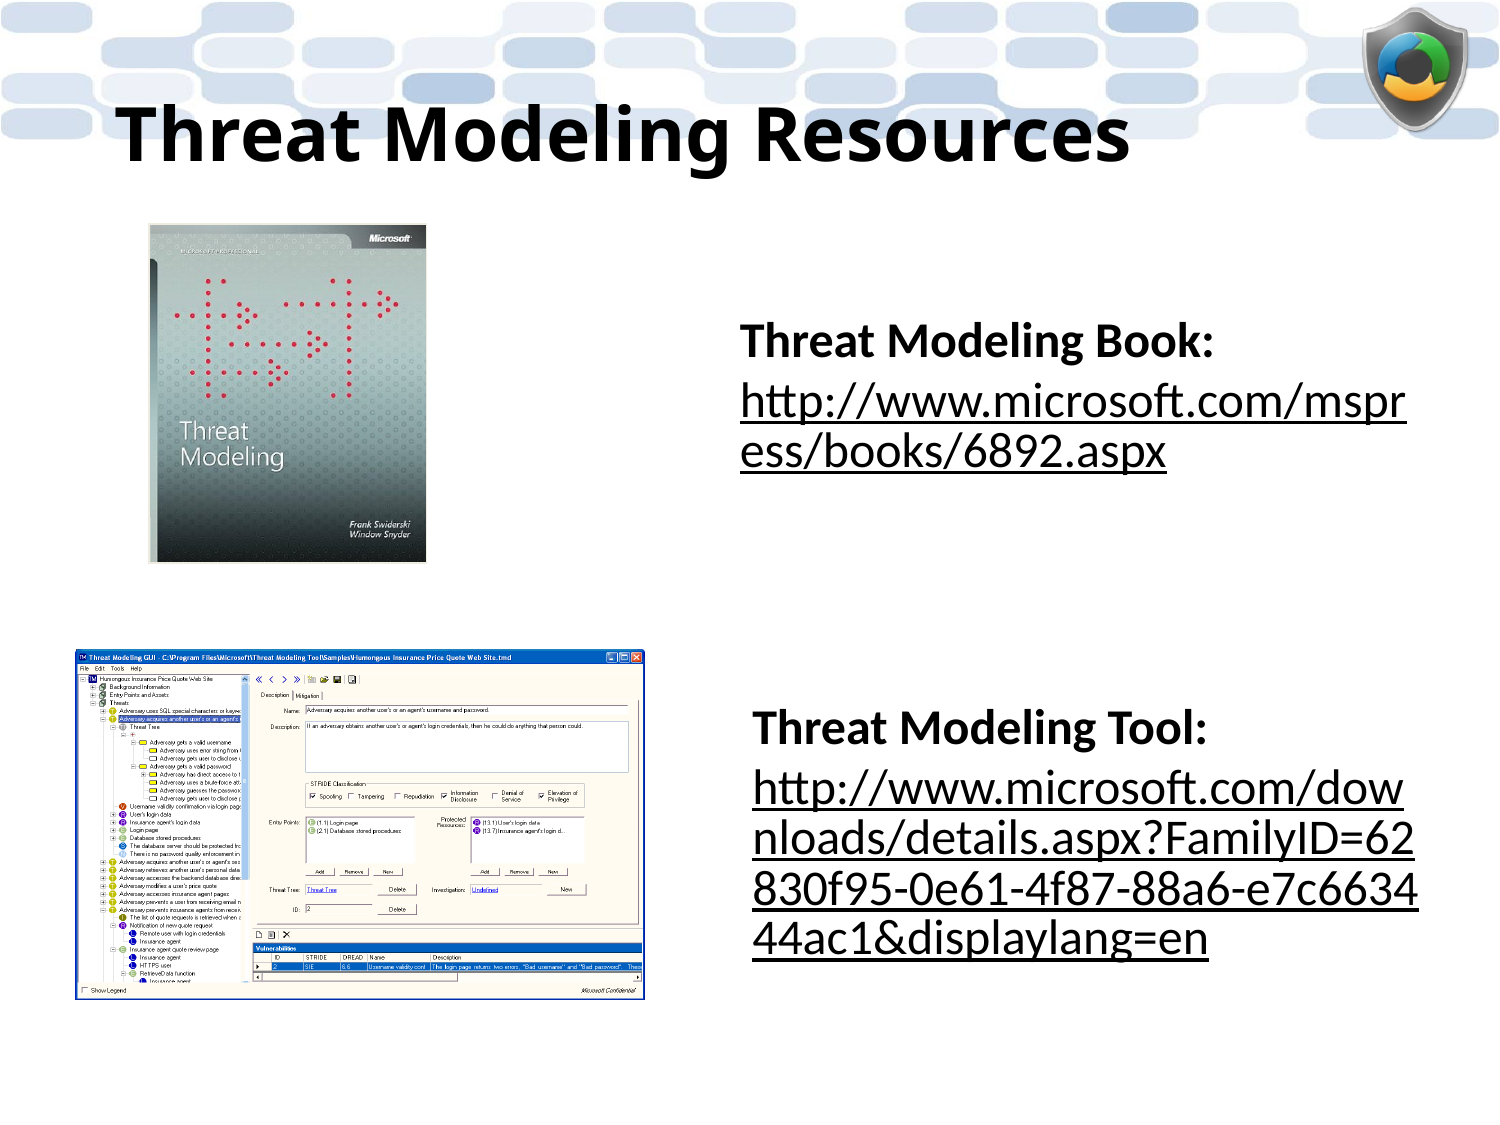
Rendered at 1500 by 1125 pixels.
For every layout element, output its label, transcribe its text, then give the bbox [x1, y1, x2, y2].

picture [74, 649, 645, 1001]
picture [149, 224, 426, 563]
picture [0, 0, 1500, 140]
title Threat Modeling Resources [99, 37, 1450, 225]
text_box Threat Modeling Tool: http://www.microsoft.com/downloads/details.aspx?FamilyID=62830f95-0e61-4f87-88a6-e7c663444ac1&displaylang=en [737, 687, 1438, 883]
text_box Threat Modeling Book: http://www.microsoft.com/mspress/books/6892.aspx [725, 299, 1425, 495]
